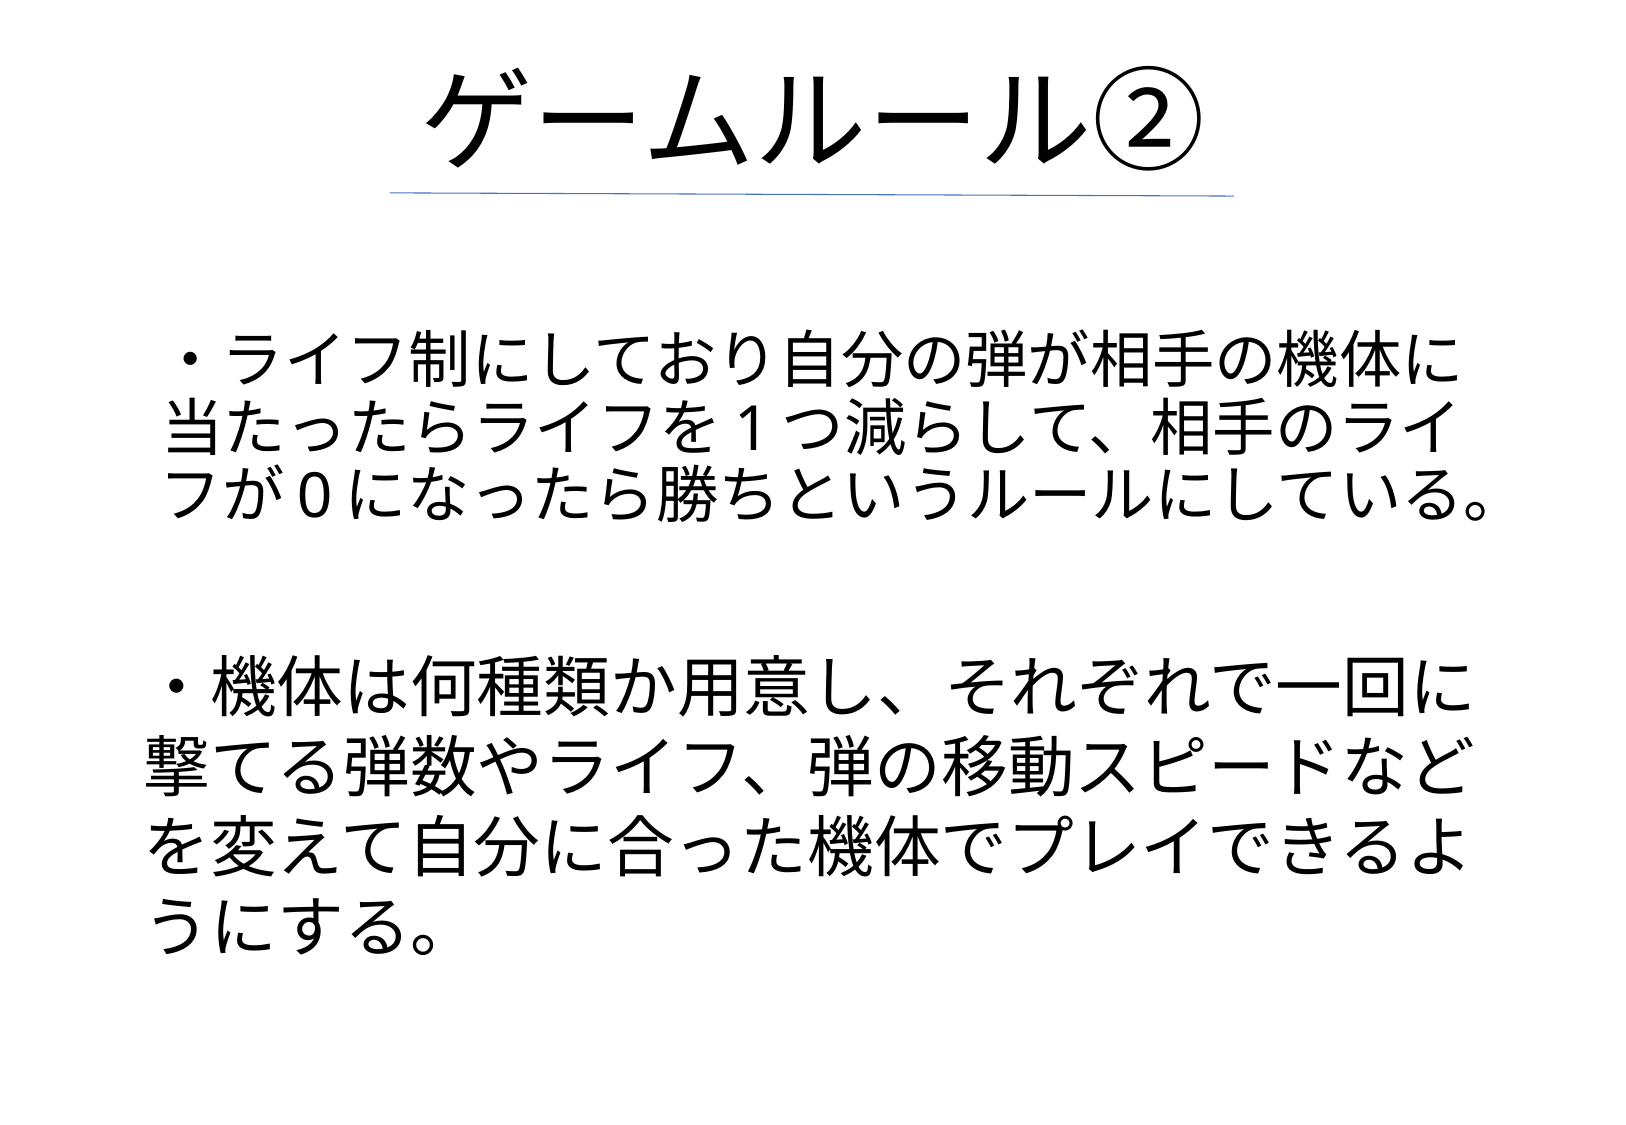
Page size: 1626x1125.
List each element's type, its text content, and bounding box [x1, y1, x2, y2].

title ・ライフ制にしており自分の弾が相手の機体に 当たったらライフを1つ減らして、相手のライフが0になったら勝ちというルールにしている。 [142, 303, 1482, 539]
text_box ・機体は何種類か用意し、それぞれで一回に撃てる弾数やライフ、弾の移動スピードなどを変えて自分に合った機体でプレイできるようにする。 [128, 637, 1495, 973]
subtitle ゲームルール② [203, 56, 1422, 203]
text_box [389, 192, 1235, 197]
